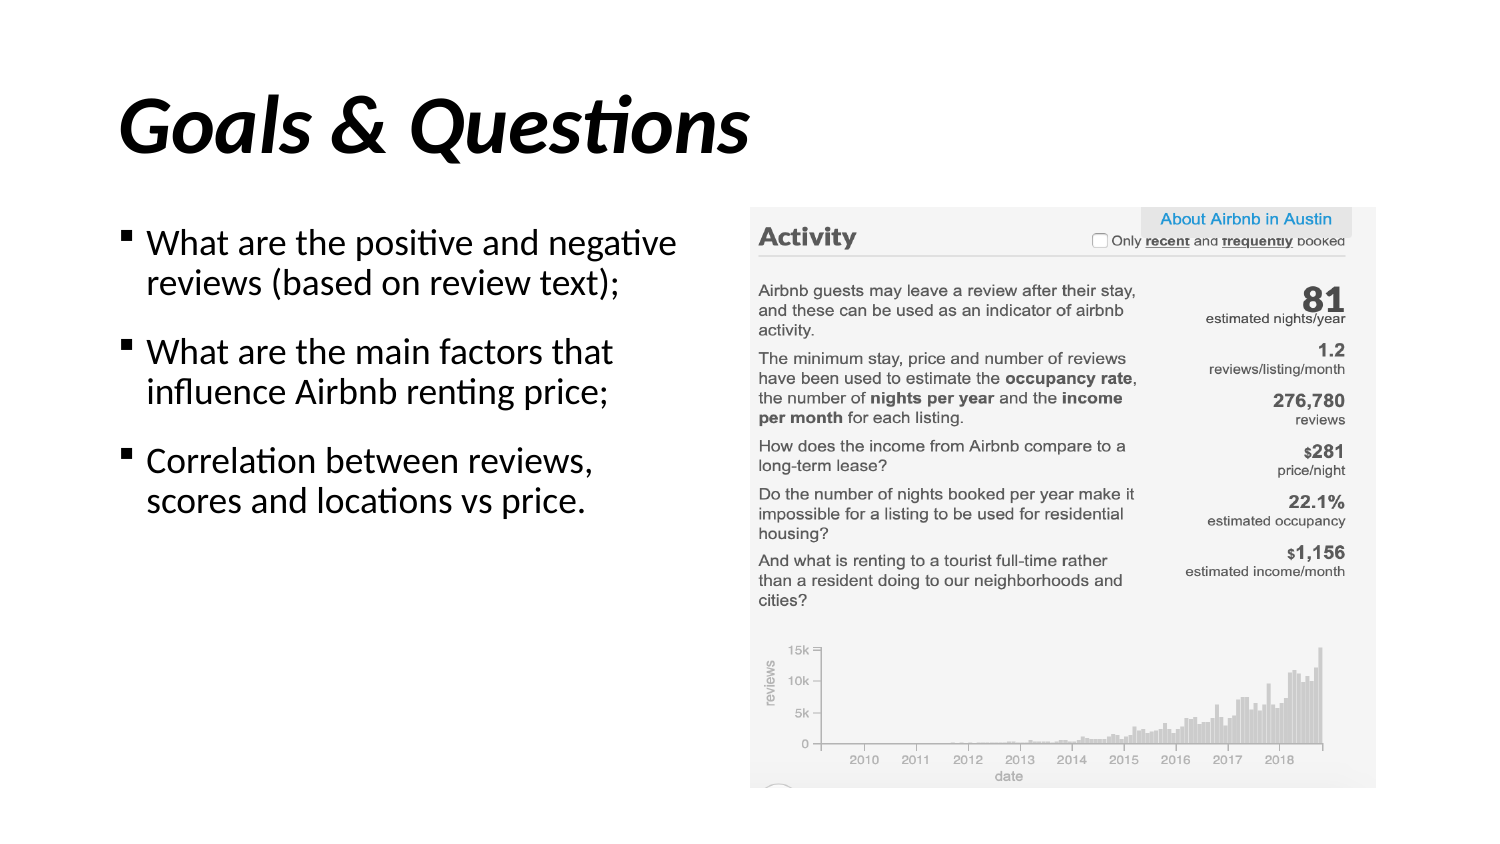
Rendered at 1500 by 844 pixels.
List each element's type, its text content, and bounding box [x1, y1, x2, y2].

title Goals & Questions [103, 44, 1397, 208]
picture [749, 207, 1376, 788]
text_box What are the positive and negative reviews (based on review text); What are the main factors that influence Airbnb renting price; Correlation between reviews, scores and locations vs price. [103, 207, 704, 769]
